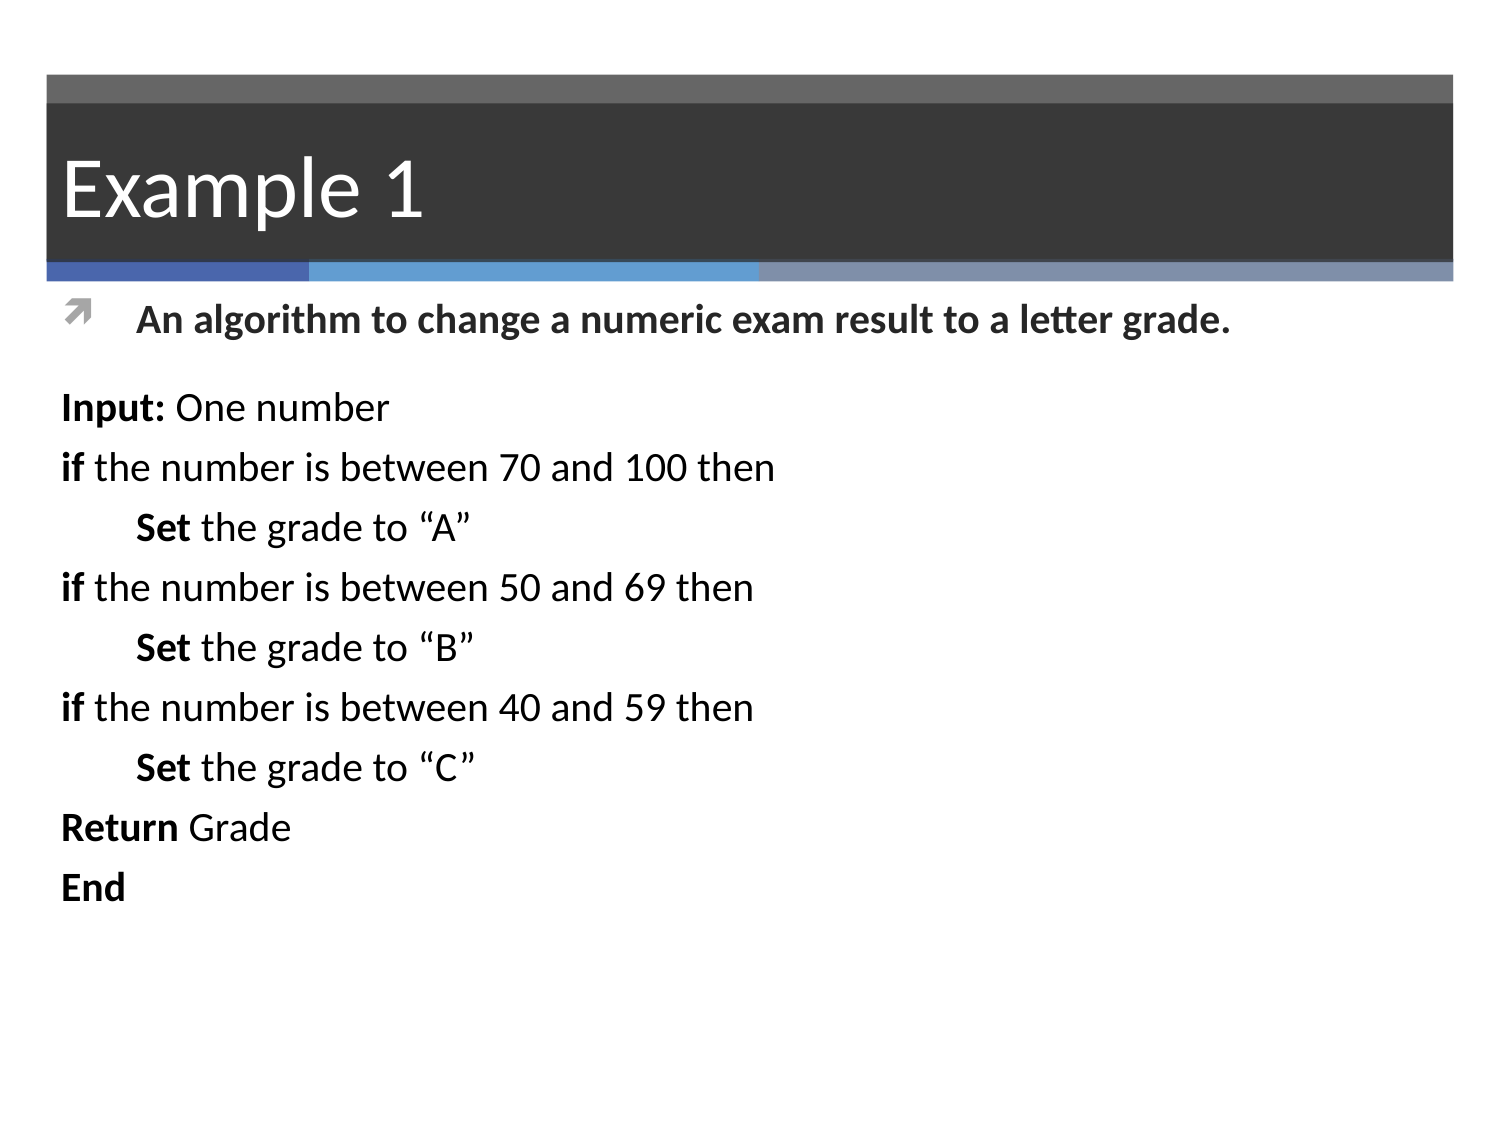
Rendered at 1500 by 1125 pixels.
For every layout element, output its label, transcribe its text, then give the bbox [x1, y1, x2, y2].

text_box Input: One number if the number is between 70 and 100 then Set the grade to “A” if the number is between 50 and 69 then Set the grade to “B” if the number is between 40 and 59 then Set the grade to “C” Return Grade End [46, 362, 797, 918]
list An algorithm to change a numeric exam result to a letter grade. [46, 284, 1429, 363]
title Example 1 [46, 103, 1454, 263]
